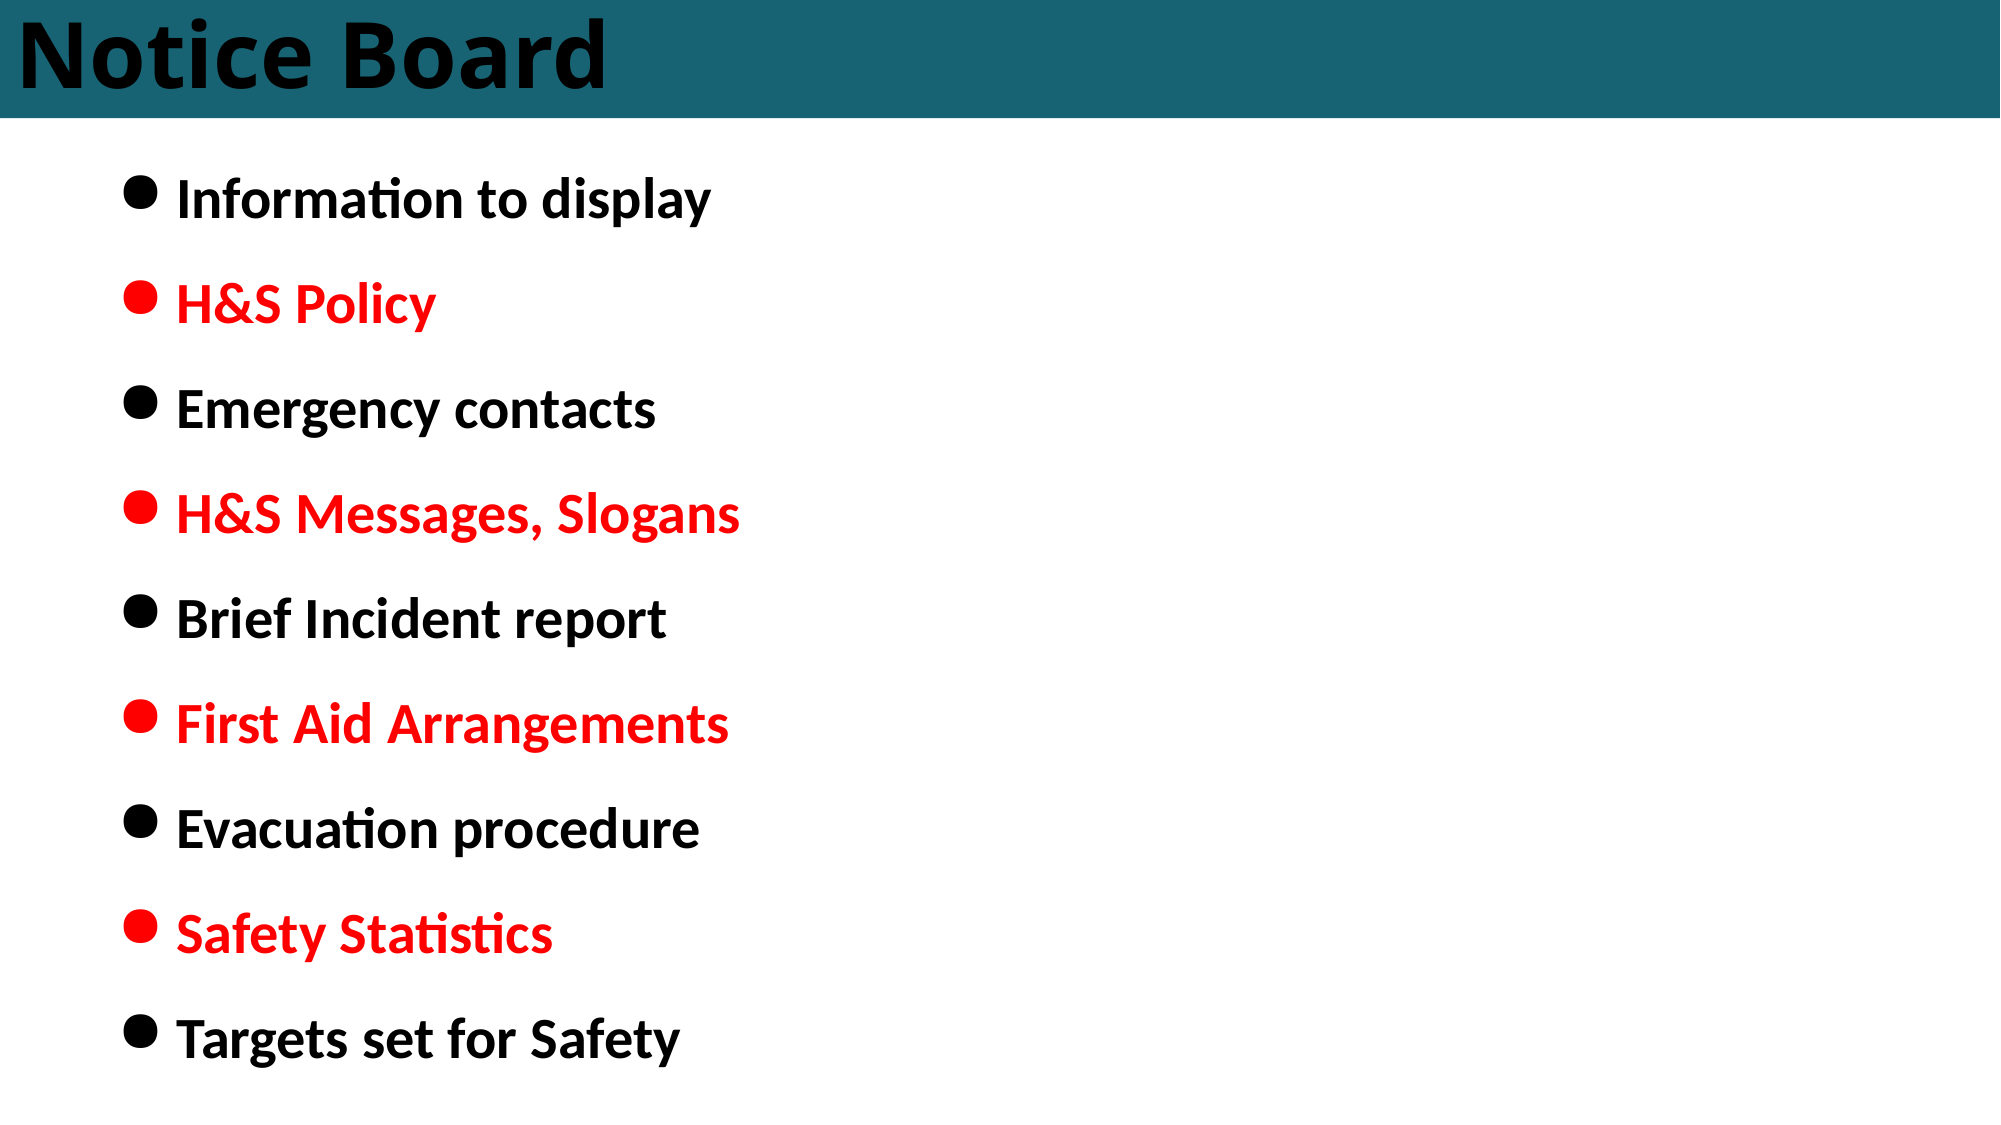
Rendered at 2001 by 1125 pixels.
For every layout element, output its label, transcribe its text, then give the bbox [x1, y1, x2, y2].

text_box Information to display H&S Policy Emergency contacts H&S Messages, Slogans Brief Incident report First Aid Arrangements Evacuation procedure Safety Statistics Targets set for Safety [102, 118, 1898, 1078]
title Notice Board [0, 0, 2000, 119]
